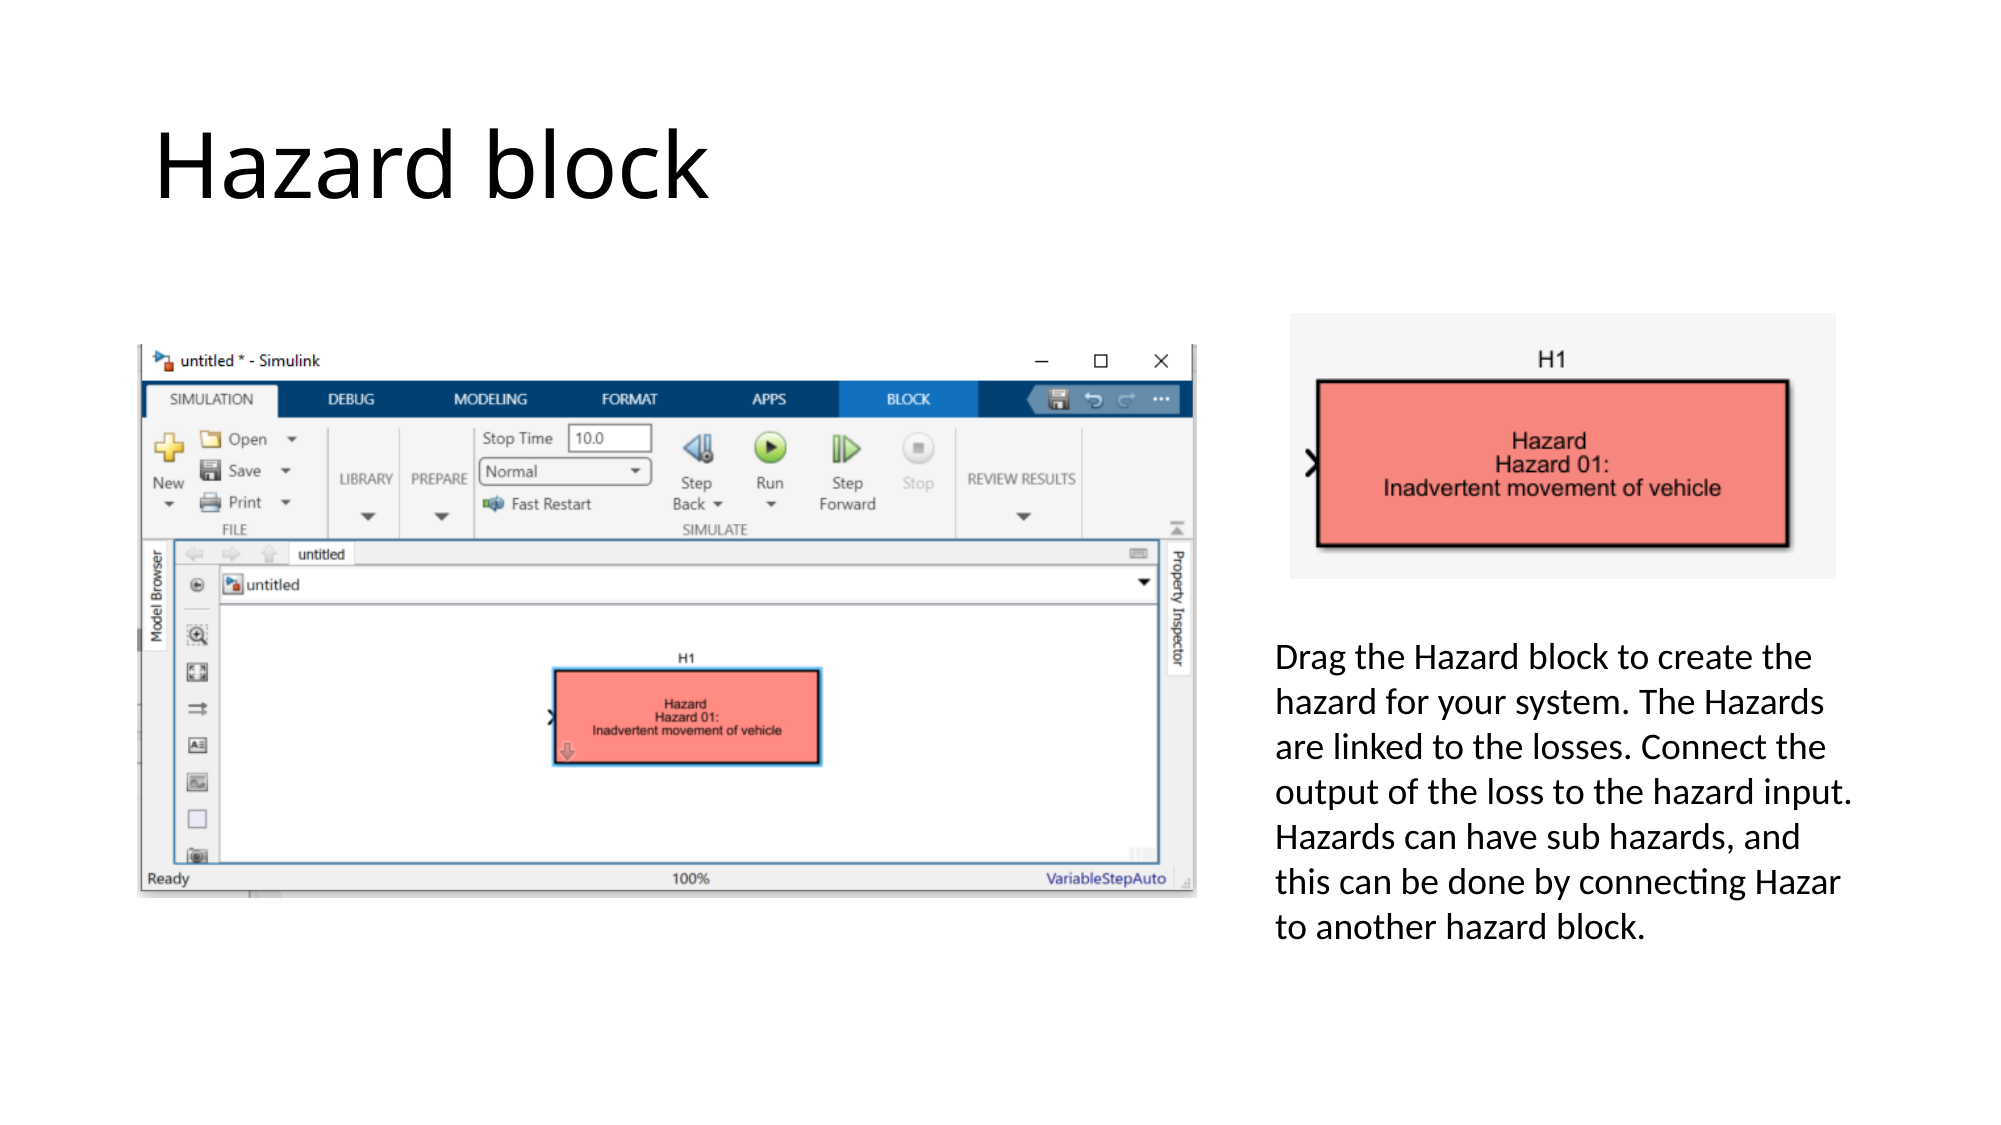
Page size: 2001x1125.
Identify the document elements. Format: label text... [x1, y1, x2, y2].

text_box Drag the Hazard block to create the hazard for your system. The Hazards are linked to the losses. Connect the output of the loss to the hazard input. Hazards can have sub hazards, and this can be done by connecting Hazar to another hazard block. [1260, 624, 1880, 955]
title Hazard block [137, 59, 1863, 278]
picture [137, 344, 1197, 898]
picture [1290, 313, 1836, 579]
